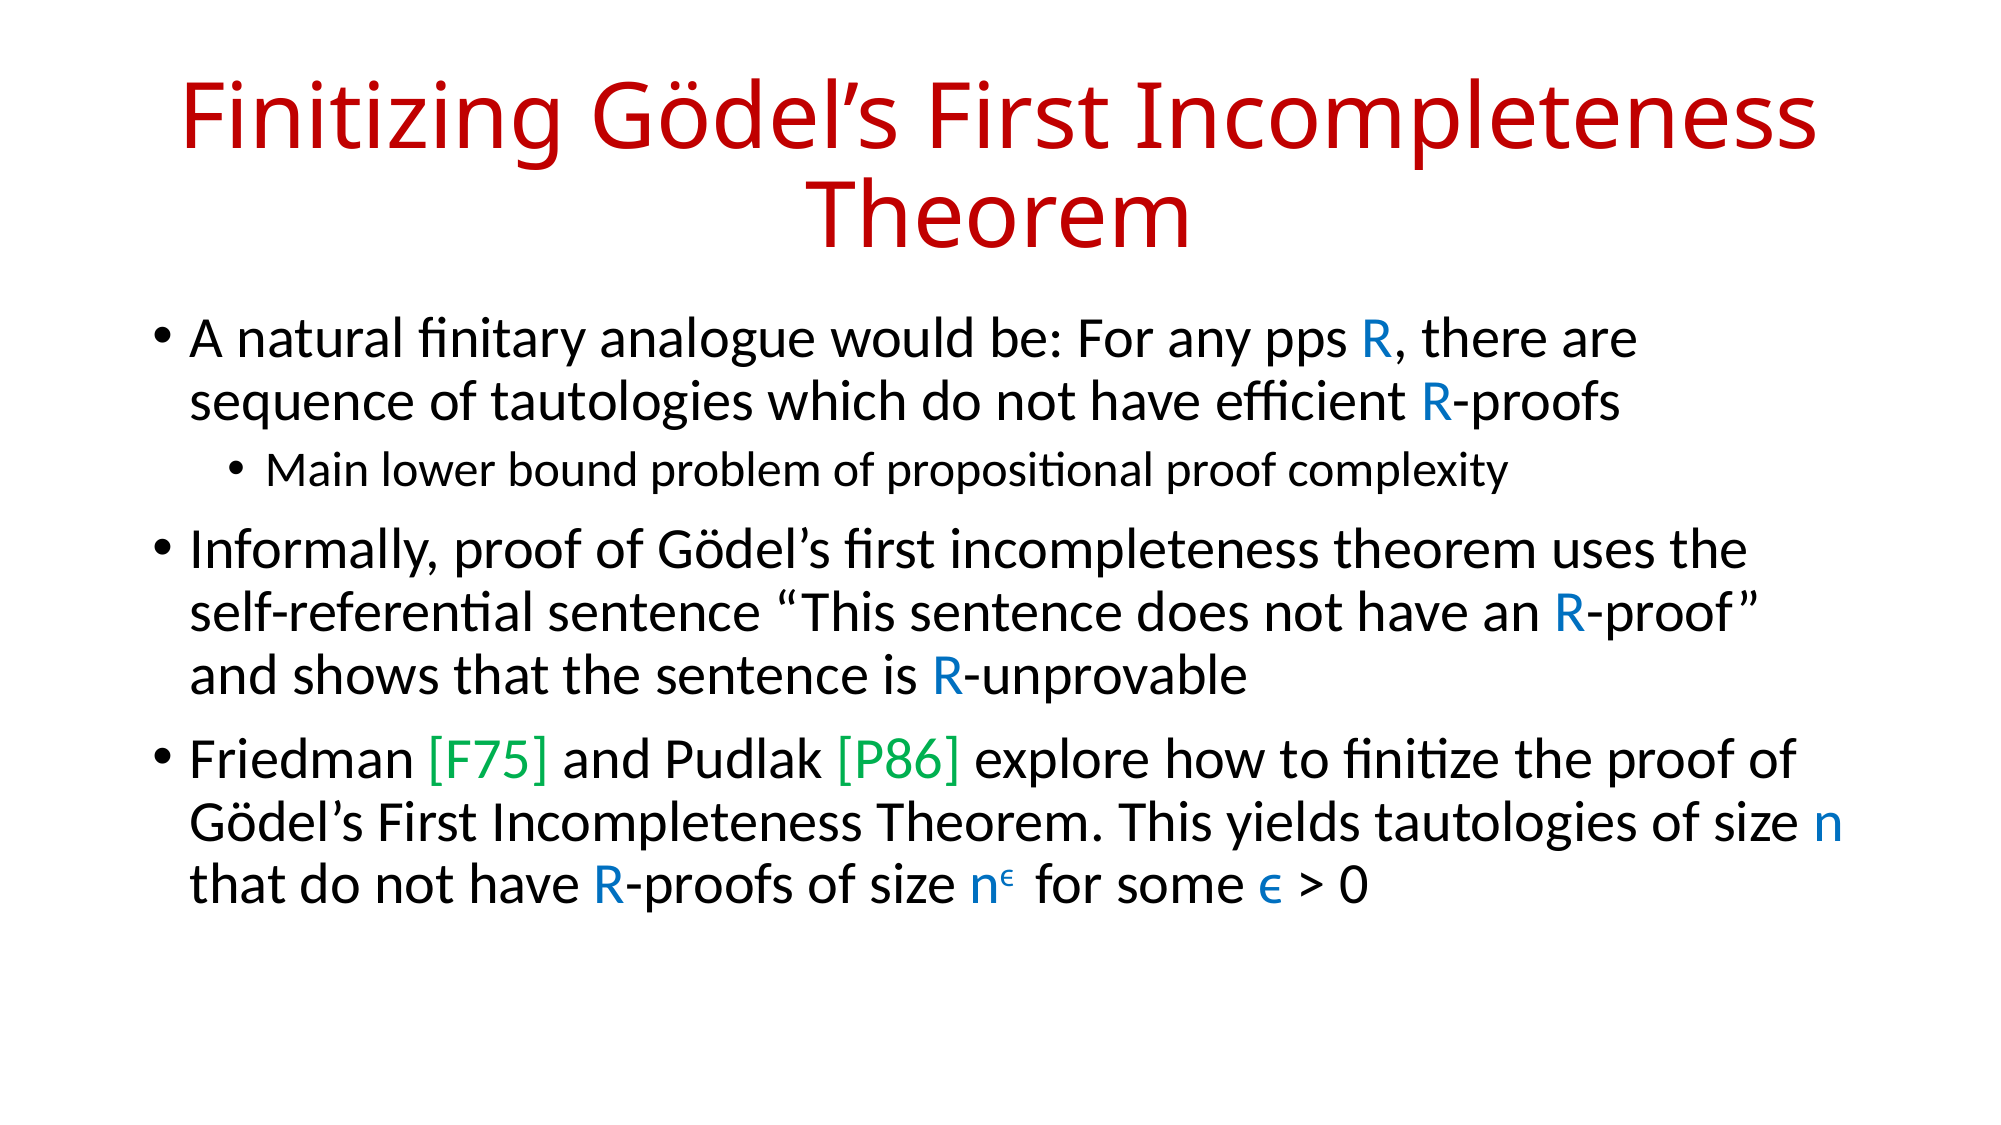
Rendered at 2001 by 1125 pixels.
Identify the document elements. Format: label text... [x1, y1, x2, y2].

list A natural finitary analogue would be: For any pps R, there are sequence of tautologies which do not have efficient R-proofs Main lower bound problem of propositional proof complexity Informally, proof of Gödel’s first incompleteness theorem uses the self-referential sentence “This sentence does not have an R-proof” and shows that the sentence is R-unprovable Friedman [F75] and Pudlak [P86] explore how to finitize the proof of Gödel’s First Incompleteness Theorem. This yields tautologies of size n that do not have R-proofs of size nϵ for some ϵ > 0 [137, 299, 1863, 1014]
title Finitizing Gödel’s First Incompleteness Theorem [137, 59, 1863, 278]
